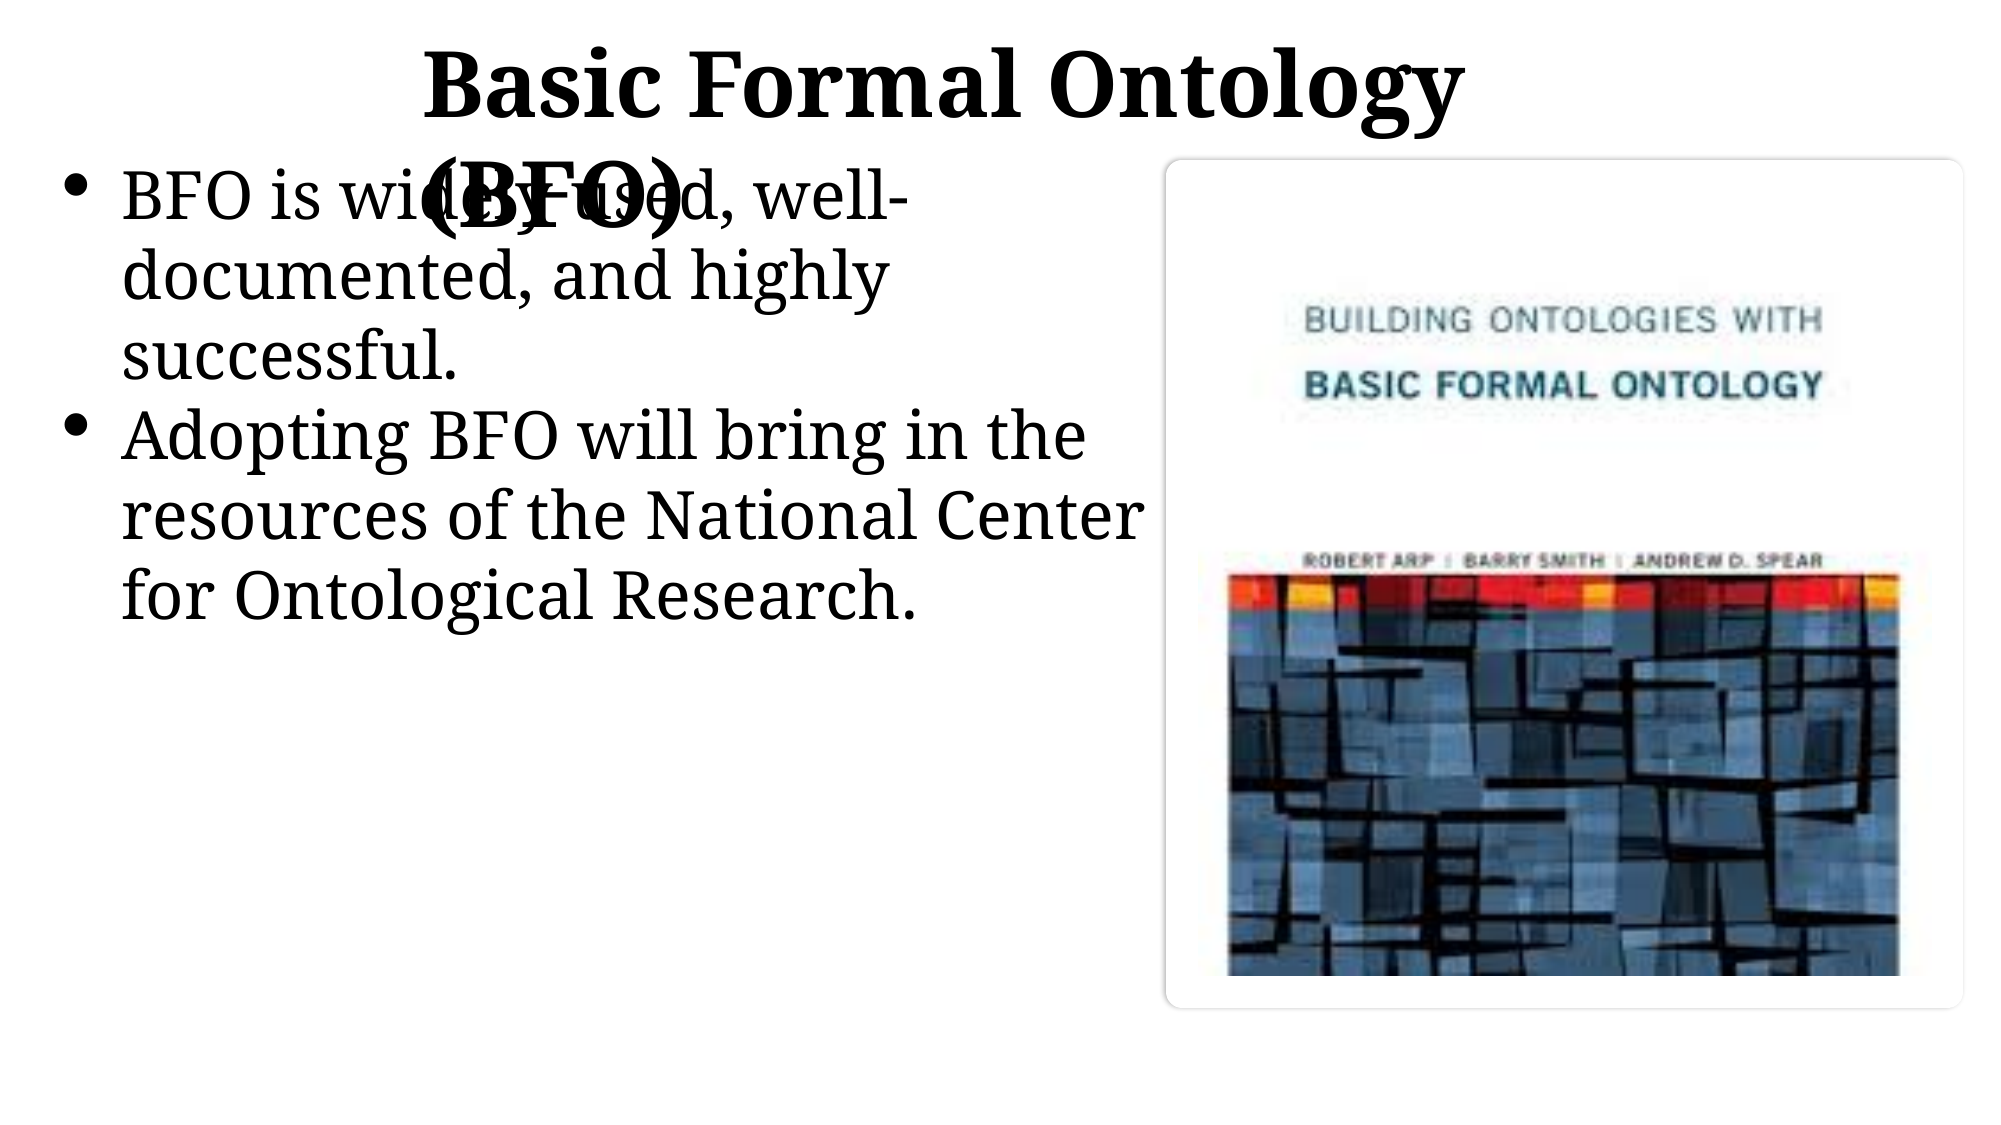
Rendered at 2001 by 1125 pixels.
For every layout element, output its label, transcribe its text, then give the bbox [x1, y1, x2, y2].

text_box BFO is widely used, well-documented, and highly successful. Adopting BFO will bring in the resources of the National Center for Ontological Research. [50, 145, 1255, 641]
picture [1197, 191, 1933, 977]
text_box Basic Formal Ontology (BFO) [407, 18, 1626, 156]
